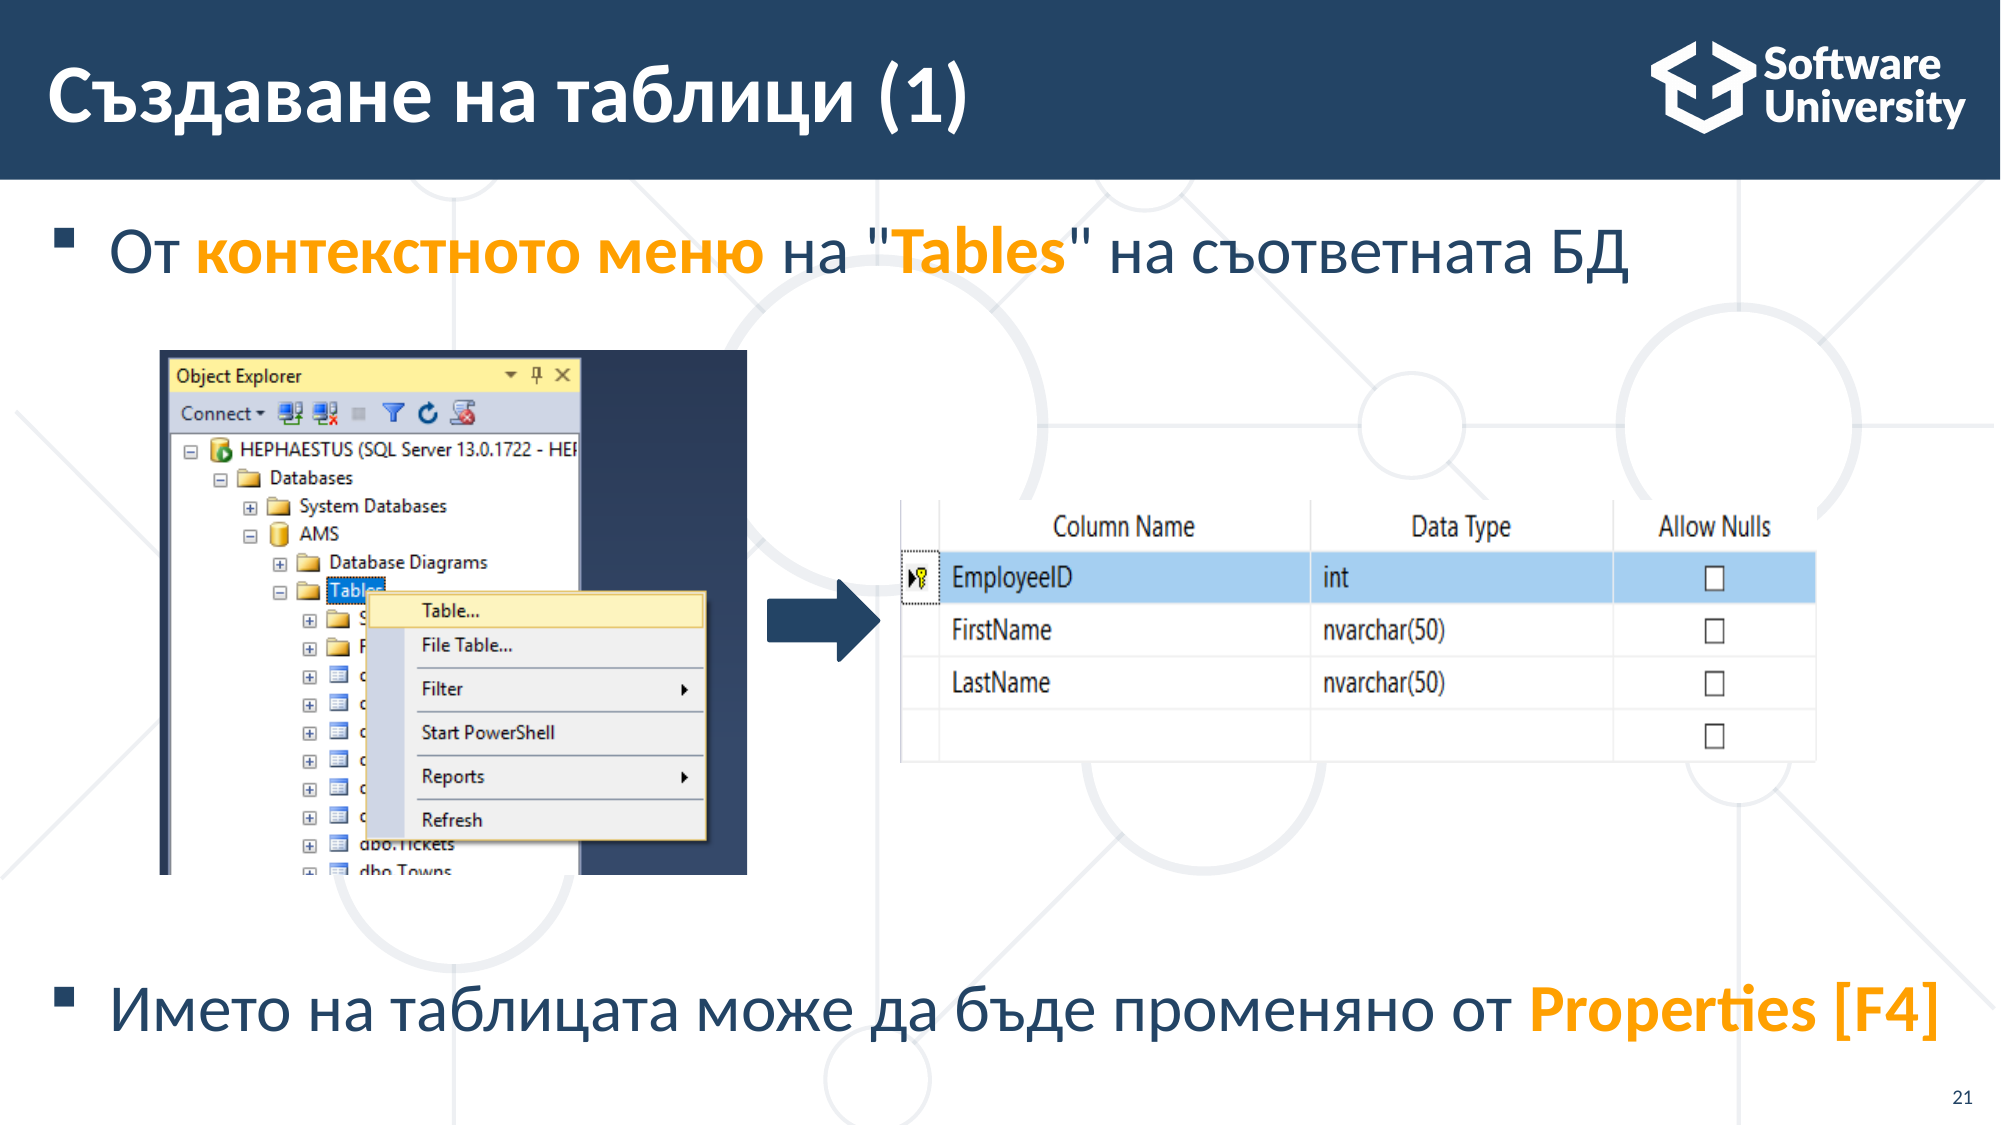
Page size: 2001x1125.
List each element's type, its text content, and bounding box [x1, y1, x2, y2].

title Създаване на таблици (1) [31, 16, 1625, 162]
picture [899, 500, 1818, 763]
picture [1651, 41, 1966, 134]
text_box [767, 579, 881, 662]
list От контекстното меню на "Tables" на съответната БД Името на таблицата може да бъде променяно от Properties [F4] [31, 196, 1970, 1104]
slide_number 21 [1927, 1067, 1989, 1117]
picture [159, 349, 748, 876]
